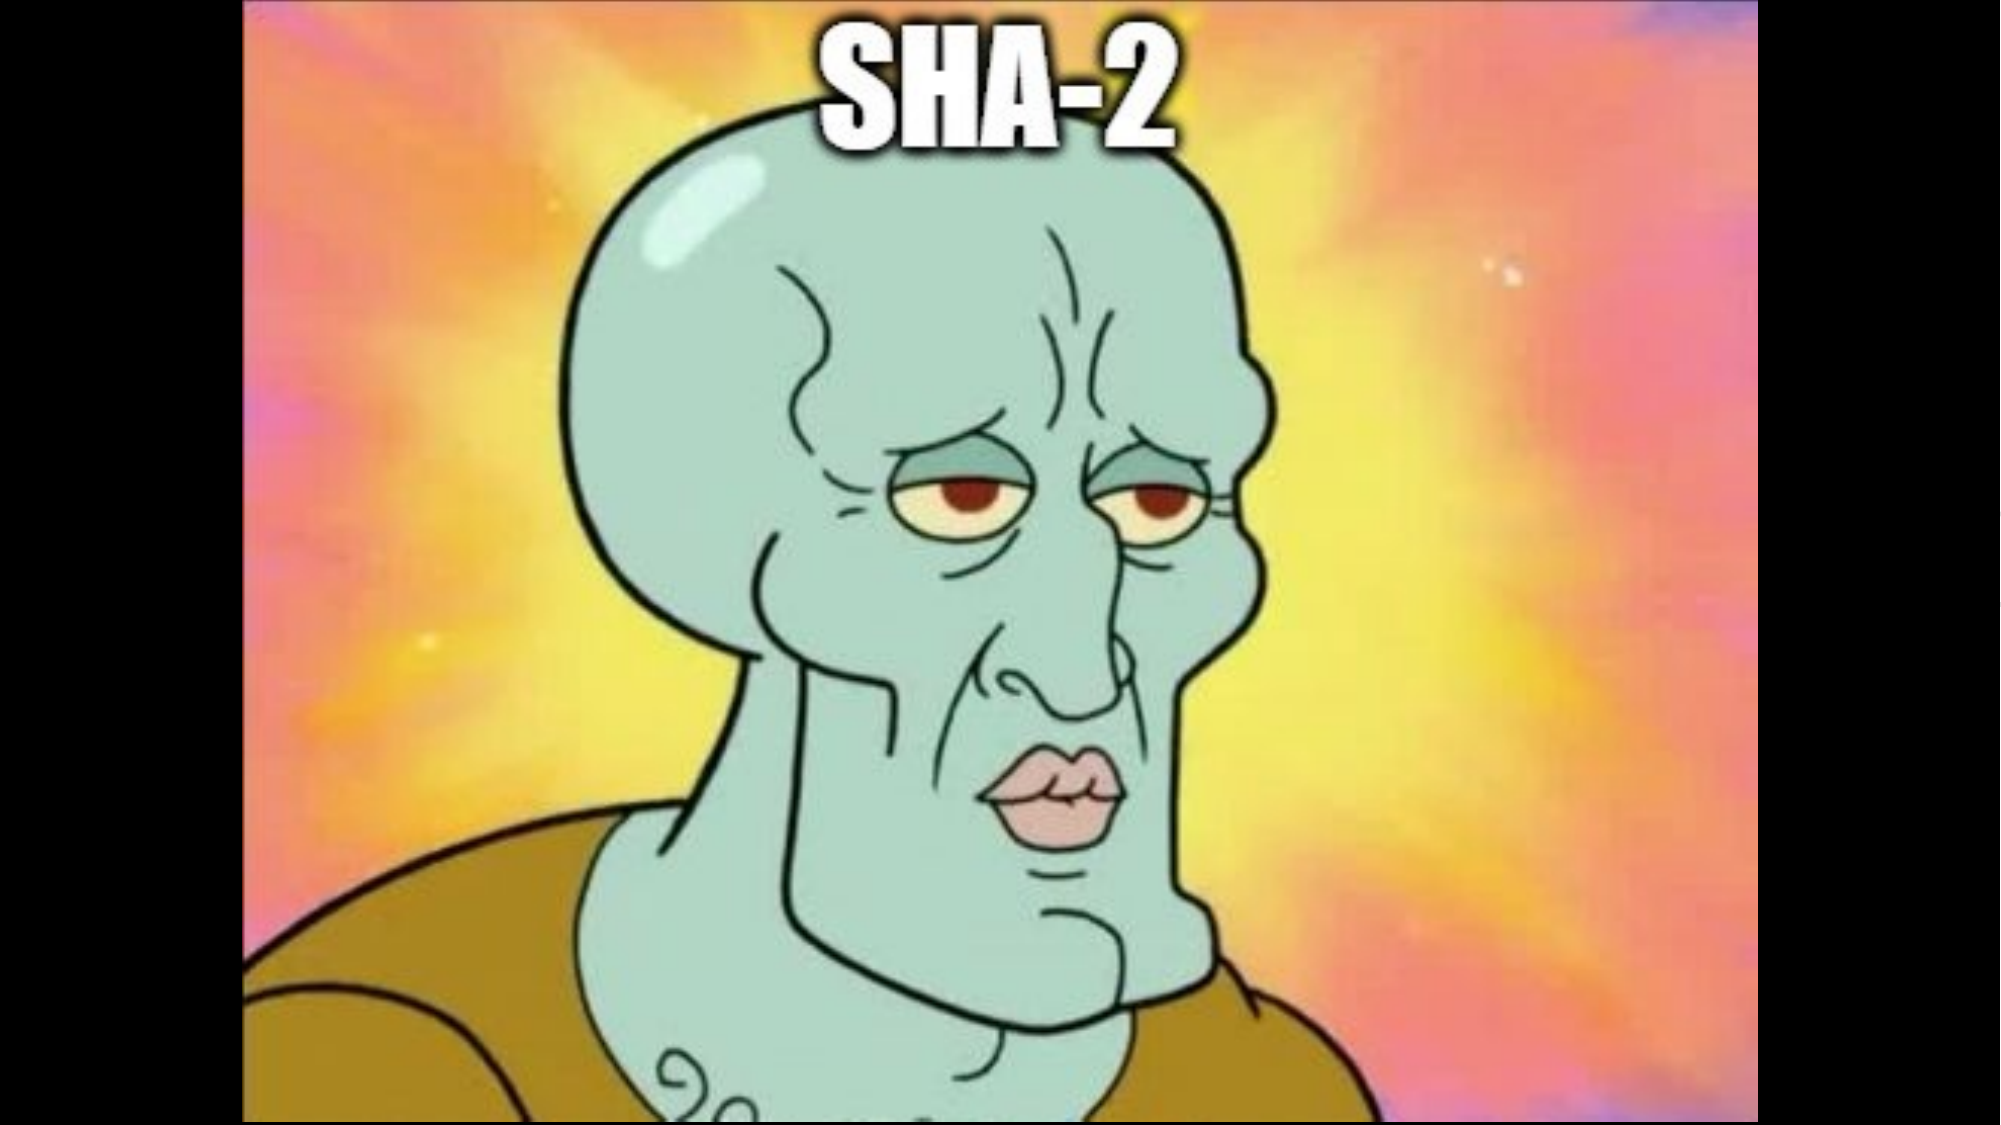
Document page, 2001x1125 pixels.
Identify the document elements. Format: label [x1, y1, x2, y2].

picture [241, 0, 1759, 1122]
